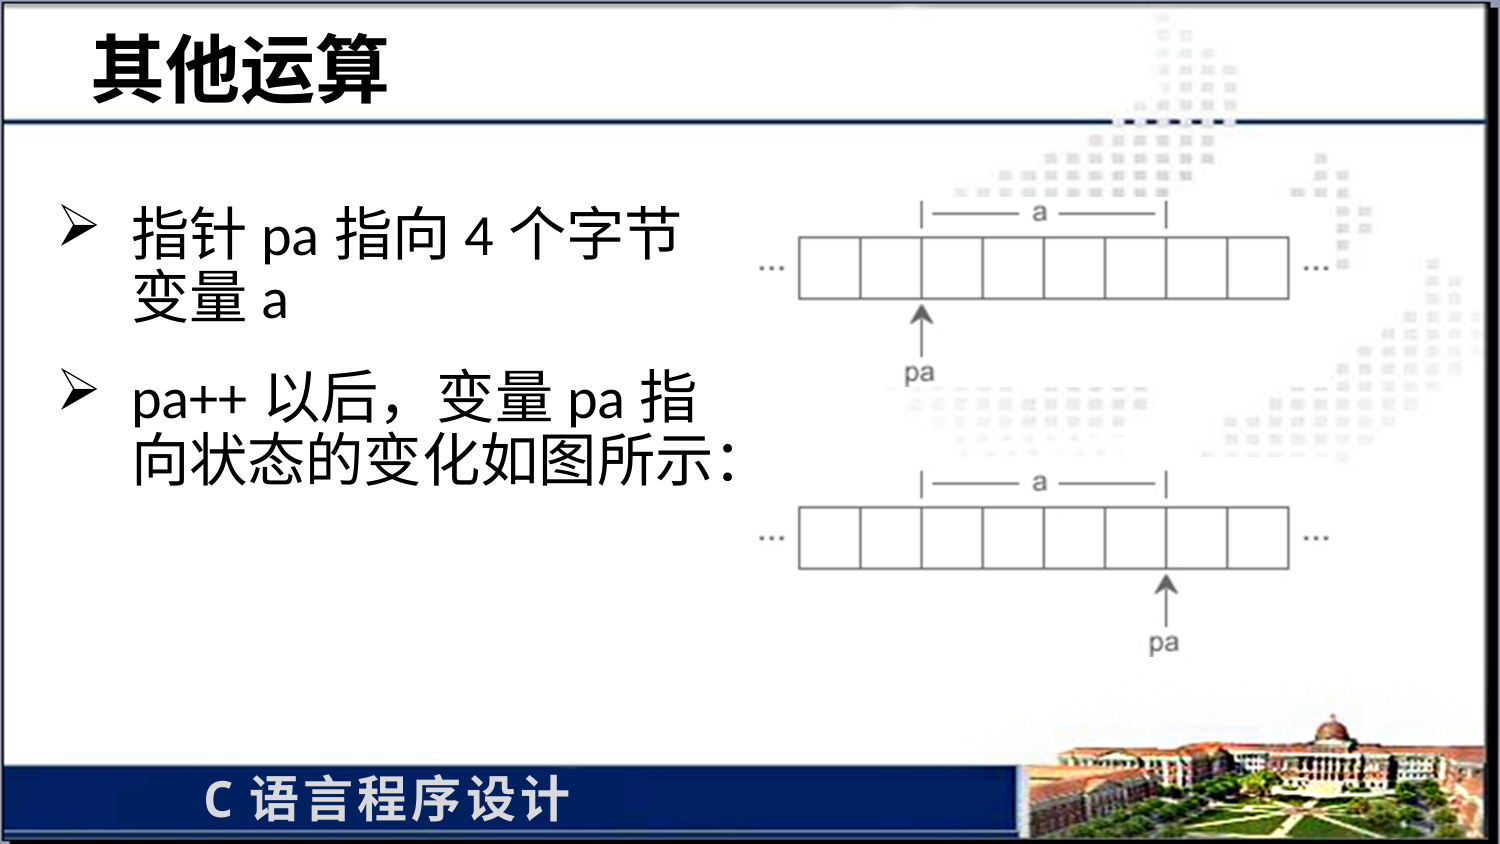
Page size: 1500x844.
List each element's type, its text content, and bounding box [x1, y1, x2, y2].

picture [0, 0, 1500, 844]
title 其他运算 [75, 20, 1425, 115]
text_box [759, 197, 1330, 657]
text_box 指针pa指向4个字节变量a pa++以后，变量pa指向状态的变化如图所示： [41, 197, 750, 502]
